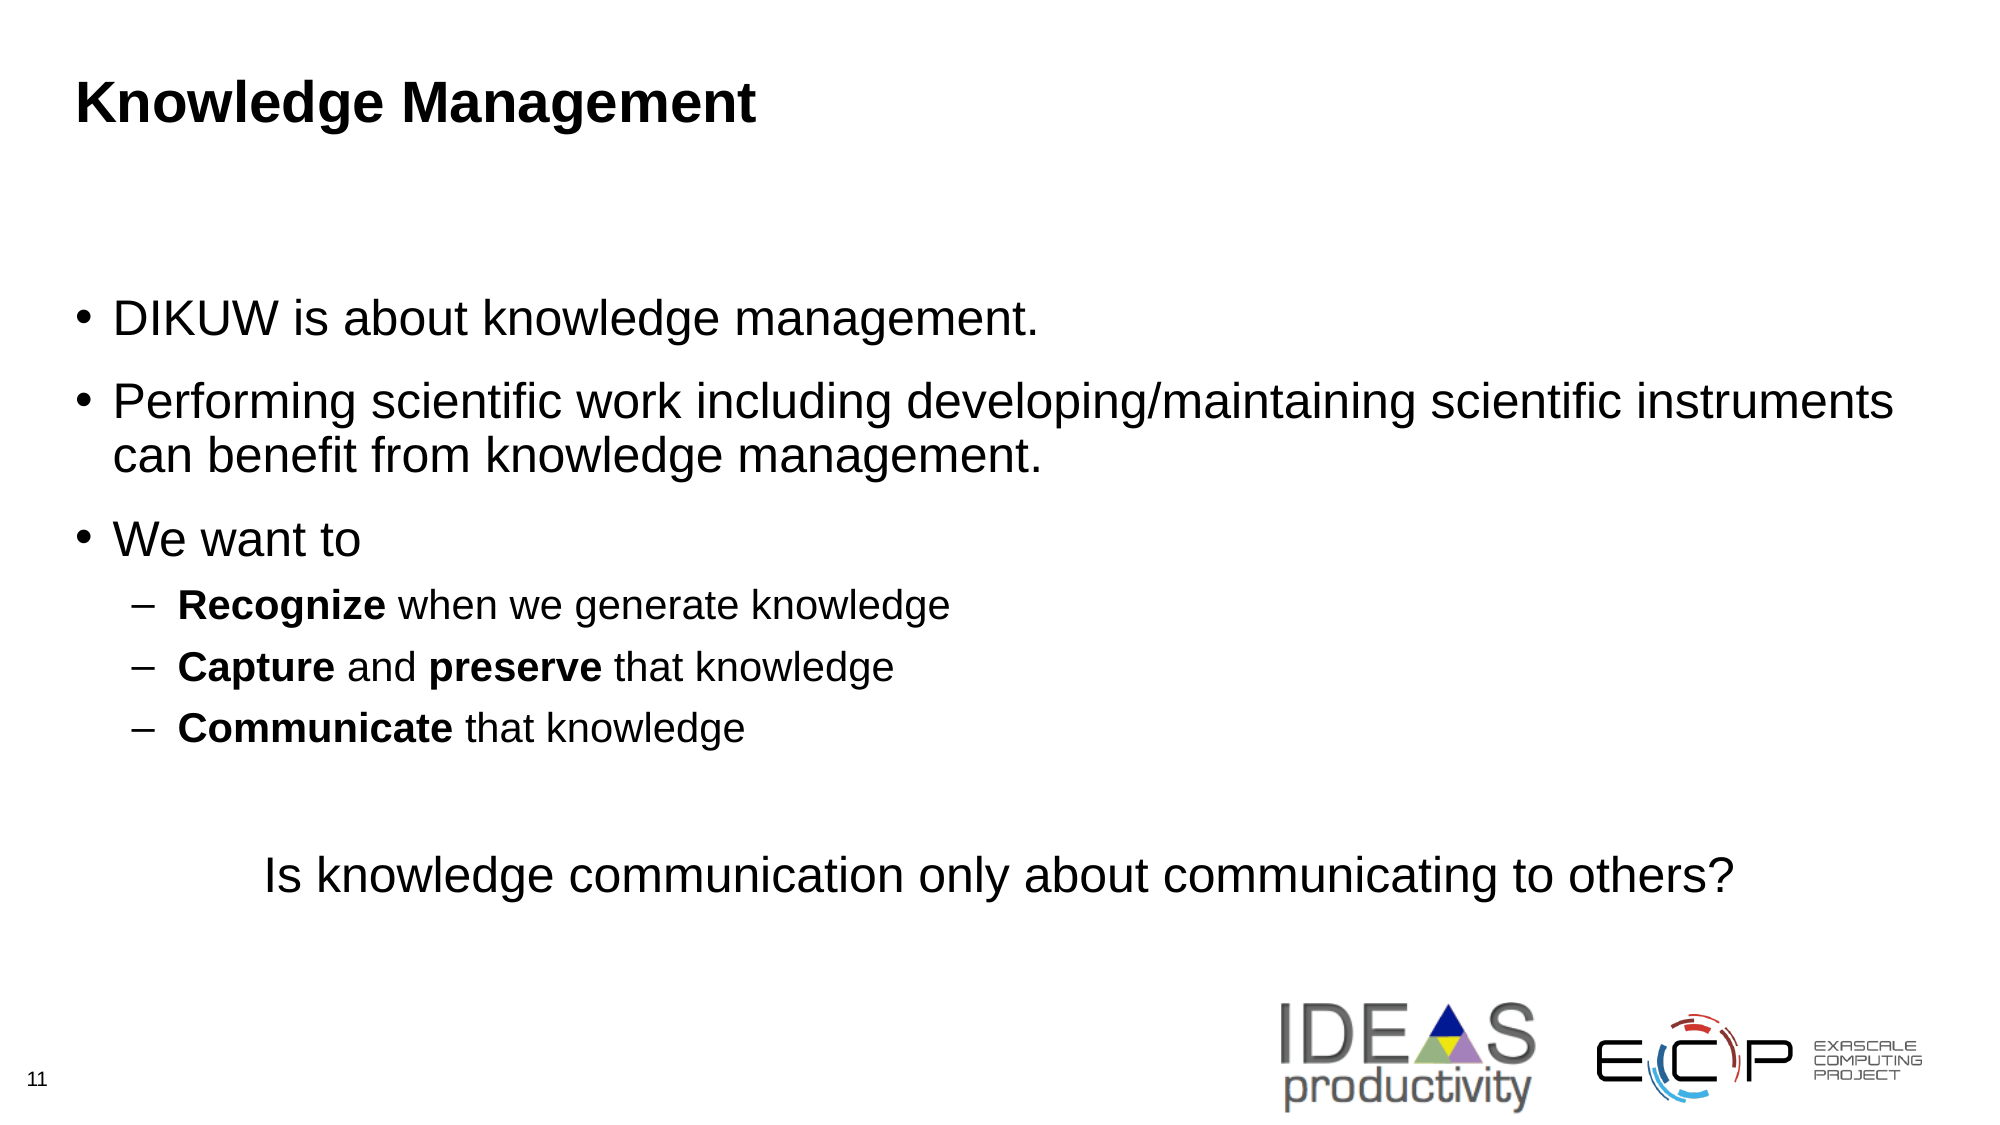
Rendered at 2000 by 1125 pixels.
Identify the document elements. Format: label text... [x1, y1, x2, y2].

picture [1280, 1002, 1537, 1114]
list DIKUW is about knowledge management. Performing scientific work including developing/maintaining scientific instruments can benefit from knowledge management. We want to Recognize when we generate knowledge Capture and preserve that knowledge Communicate that knowledge [59, 284, 1926, 950]
text_box Is knowledge communication only about communicating to others? [243, 834, 1756, 919]
title Knowledge Management [59, 67, 1926, 218]
picture [1597, 1014, 1922, 1103]
